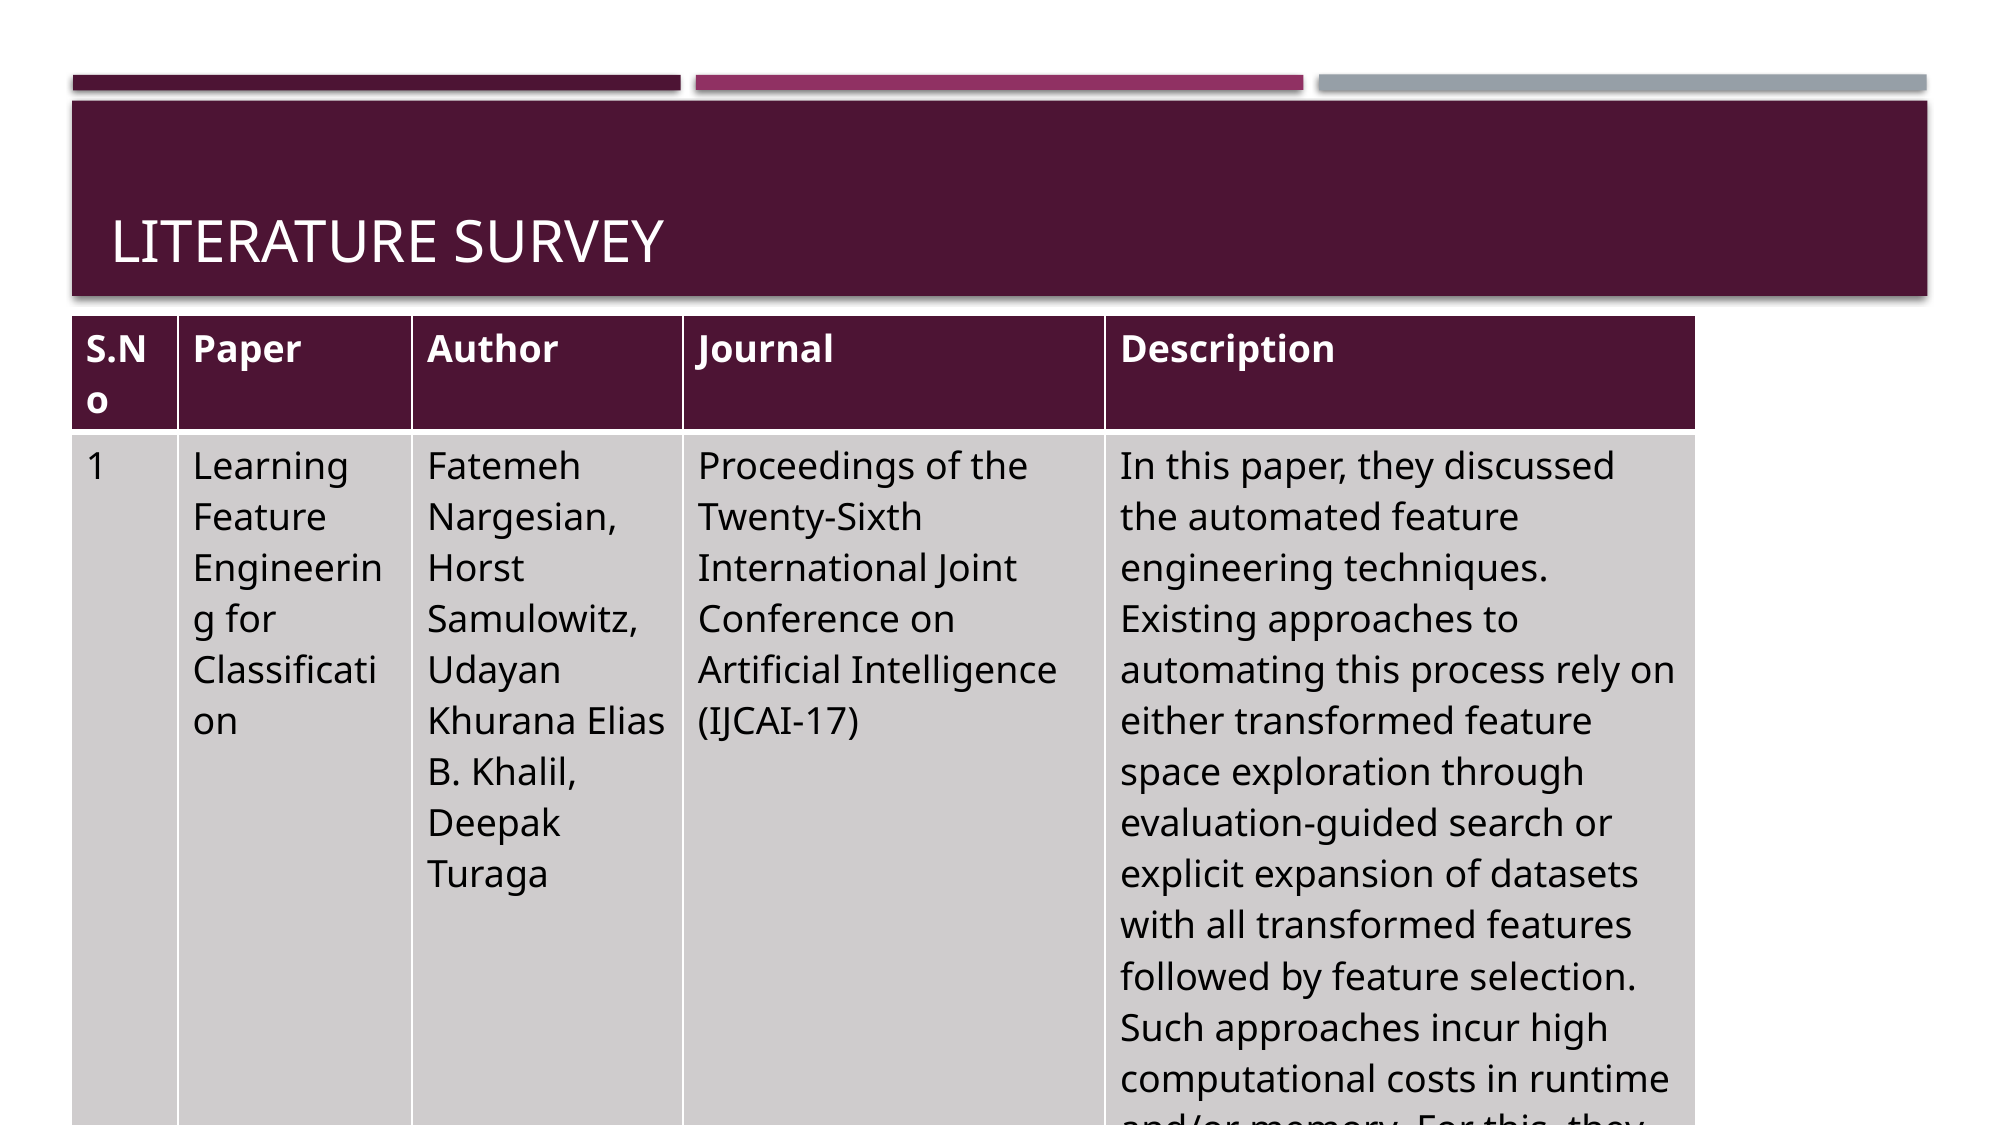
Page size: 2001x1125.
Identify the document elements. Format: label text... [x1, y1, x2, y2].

table_cell 1 [72, 435, 177, 1125]
table_header Description [1106, 316, 1695, 429]
table_cell Fatemeh Nargesian, Horst Samulowitz, Udayan Khurana Elias B. Khalil, Deepak Turaga [413, 435, 682, 1125]
table_header Author [413, 316, 682, 429]
title Literature Survey [95, 115, 1905, 282]
table_cell Learning Feature Engineering for Classification [179, 435, 411, 1125]
table_header S.No [72, 316, 177, 429]
table_header Paper [179, 316, 411, 429]
table_cell Proceedings of the Twenty-Sixth International Joint Conference on Artificial Intelligence (IJCAI-17) [684, 435, 1104, 1125]
table_cell In this paper, they discussed the automated feature engineering techniques. Existing approaches to automating this process rely on either transformed feature space exploration through evaluation-guided search or explicit expansion of datasets with all transformed features followed by feature selection. Such approaches incur high computational costs in runtime and/or memory. For this, they presented a novel technique, called Learning Feature Engineering (LFE). [1106, 435, 1695, 1125]
table_header Journal [684, 316, 1104, 429]
